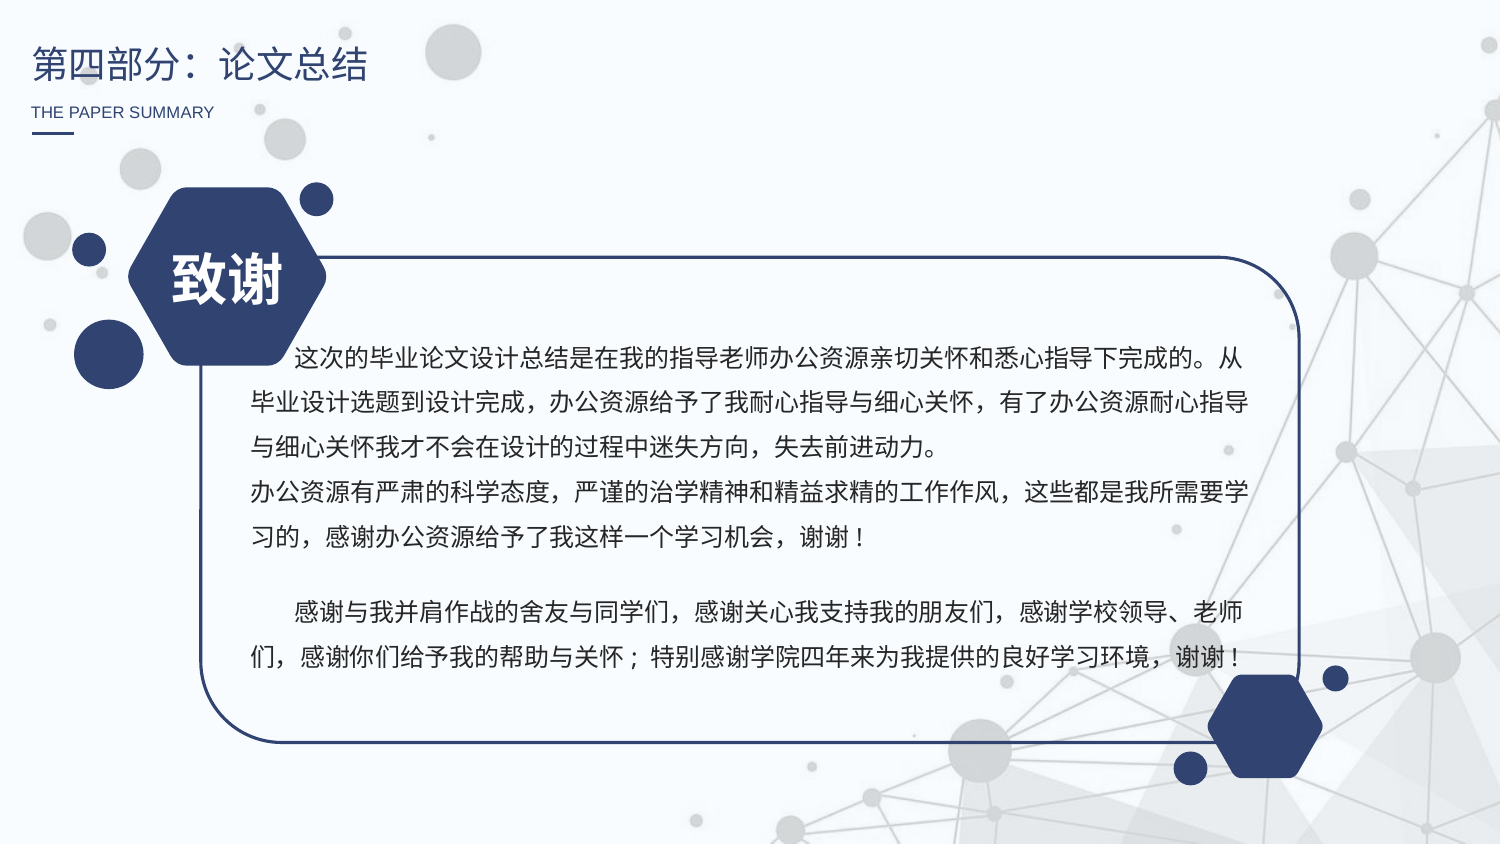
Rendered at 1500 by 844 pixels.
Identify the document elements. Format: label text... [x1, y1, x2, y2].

text_box 第四部分：论文总结 [16, 33, 384, 94]
text_box 感谢与我并肩作战的舍友与同学们，感谢关心我支持我的朋友们，感谢学校领导、老师们，感谢你们给予我的帮助与关怀; 特别感谢学院四年来为我提供的良好学习环境，谢谢! [235, 573, 1266, 679]
text_box THE PAPER SUMMARY [16, 94, 231, 129]
text_box 这次的毕业论文设计总结是在我的指导老师办公资源亲切关怀和悉心指导下完成的。从毕业设计选题到设计完成，办公资源给予了我耐心指导与细心关怀，有了办公资源耐心指导与细心关怀我才不会在设计的过程中迷失方向，失去前进动力。 办公资源有严肃的科学态度，严谨的治学精神和精益求精的工作作风，这些都是我所需要学习的，感谢办公资源给予了我这样一个学习机会，谢谢! [235, 319, 1277, 559]
text_box [1173, 751, 1208, 786]
text_box [72, 232, 107, 267]
text_box [74, 319, 142, 390]
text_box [128, 187, 327, 366]
text_box [1207, 674, 1323, 779]
text_box [304, 182, 334, 213]
text_box [199, 256, 1301, 744]
text_box [1322, 665, 1349, 692]
